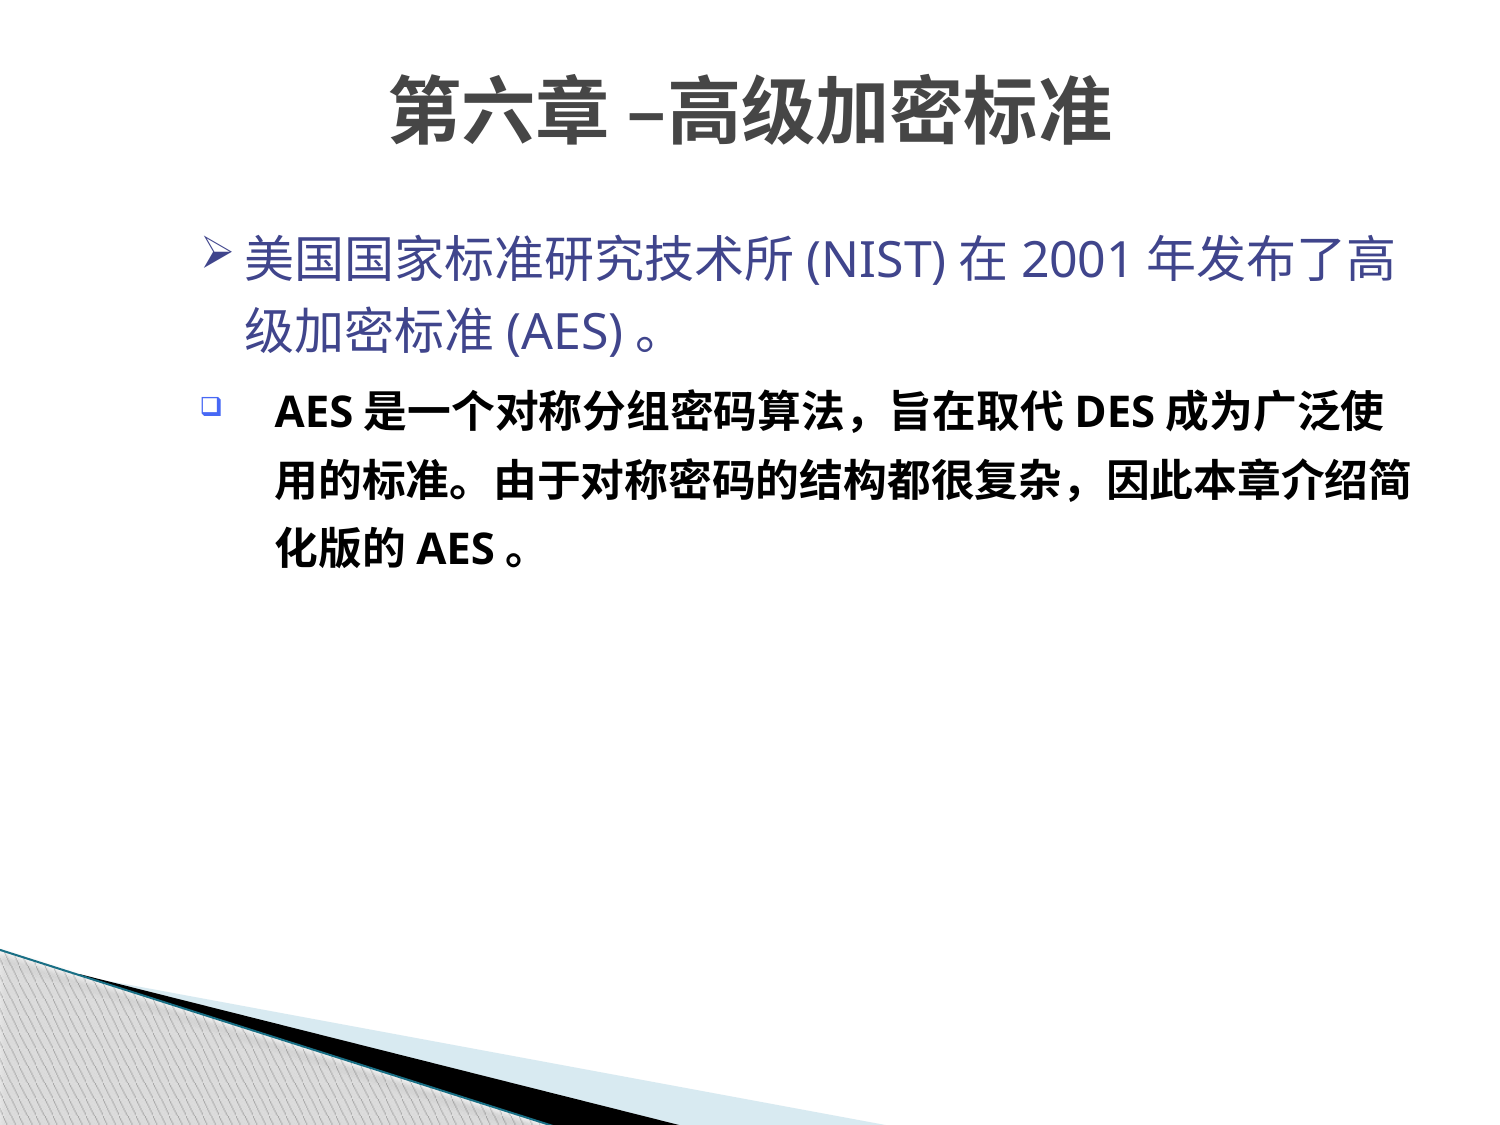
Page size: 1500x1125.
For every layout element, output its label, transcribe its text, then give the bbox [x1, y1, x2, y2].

list 美国国家标准研究技术所(NIST)在2001年发布了高级加密标准(AES)。 AES是一个对称分组密码算法，旨在取代DES成为广泛使用的标准。由于对称密码的结构都很复杂，因此本章介绍简化版的AES。 [82, 208, 1432, 1033]
title 第六章 –高级加密标准 [75, 56, 1425, 161]
